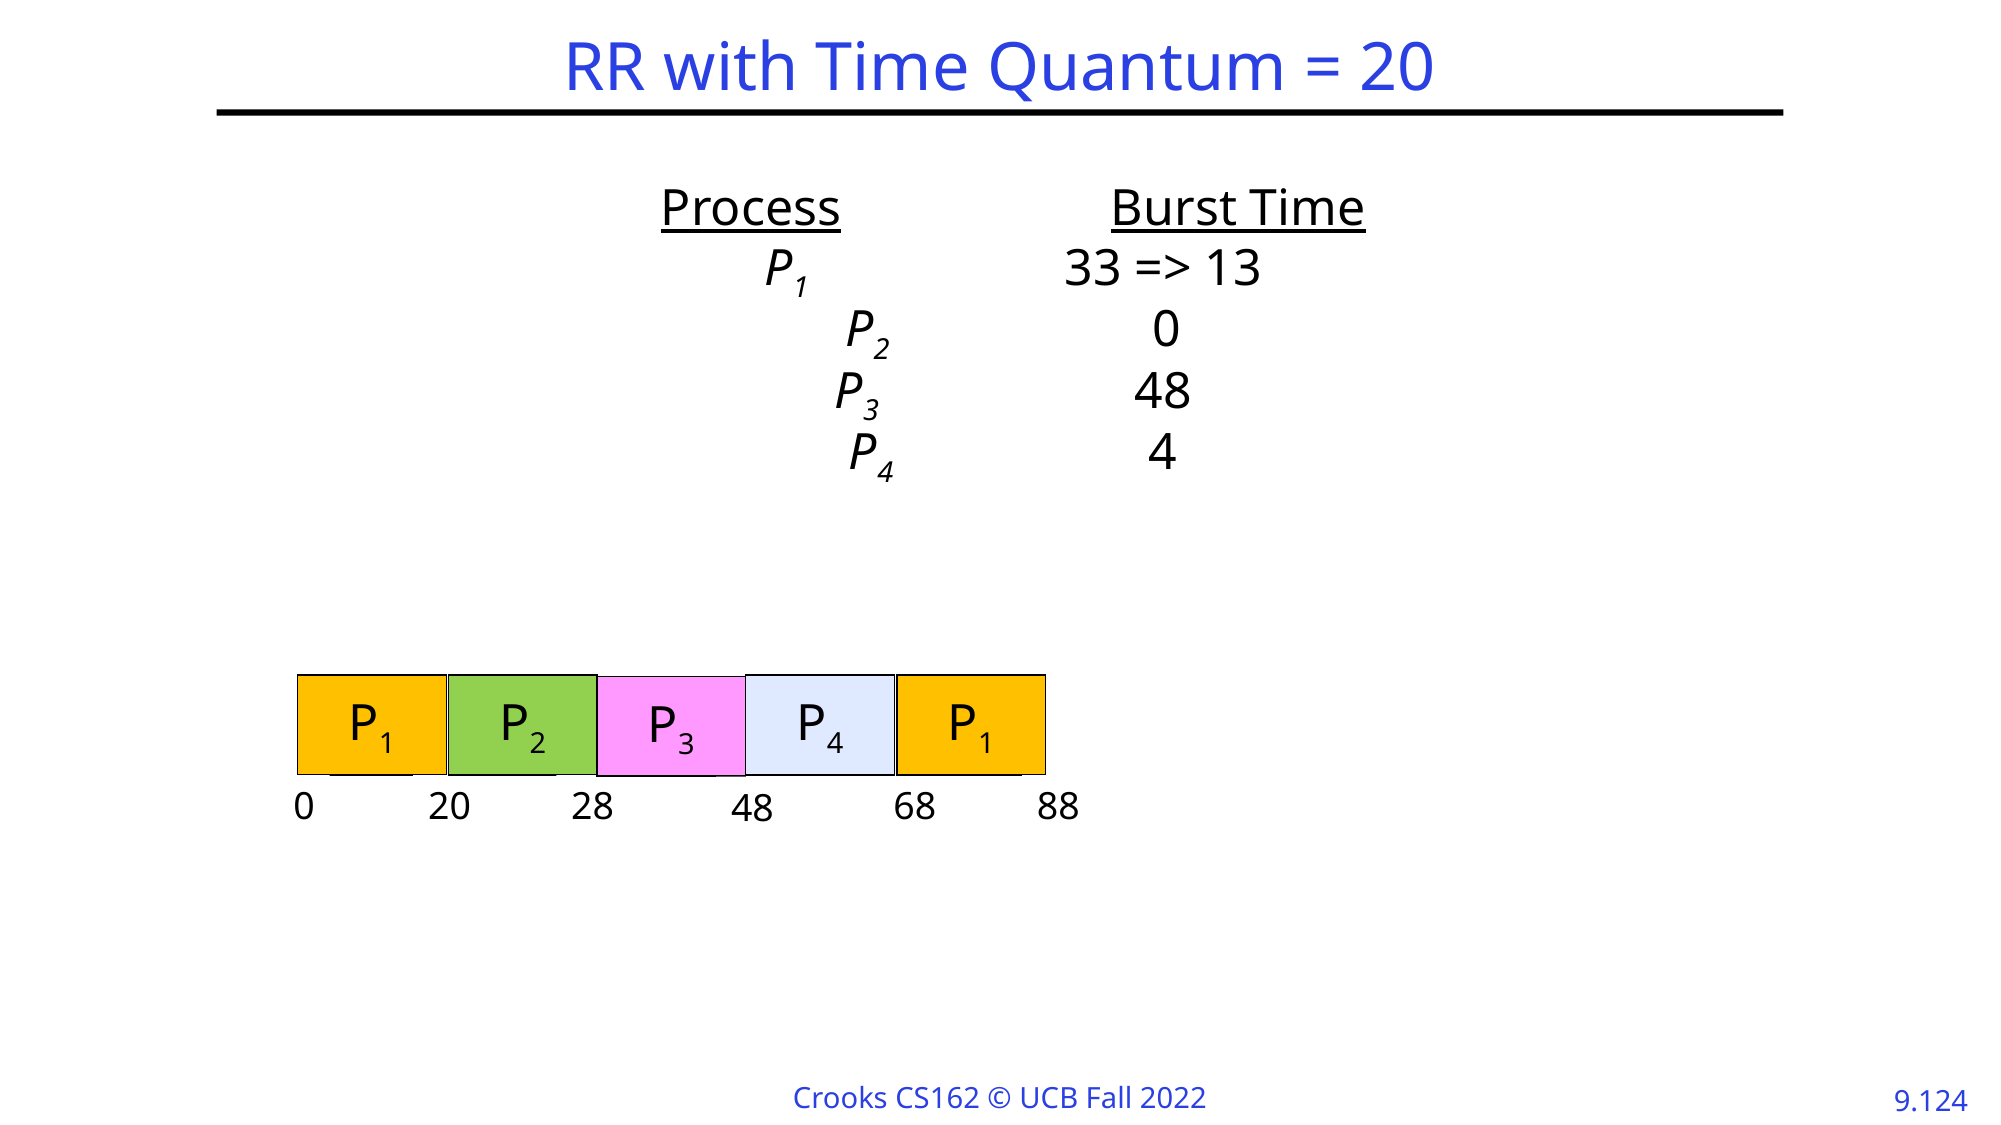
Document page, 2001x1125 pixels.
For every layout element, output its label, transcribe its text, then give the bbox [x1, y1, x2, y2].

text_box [596, 675, 797, 837]
text_box 68 [878, 775, 952, 835]
text_box P4 [797, 675, 895, 775]
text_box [448, 674, 597, 836]
title RR with Time Quantum = 20 [216, 24, 1784, 113]
list Process Burst Time P1 33 => 13 P2 0 P3 48 P4 4 [529, 174, 1497, 491]
text_box 88 [1022, 775, 1095, 835]
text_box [274, 674, 446, 836]
text_box P1 [896, 675, 1046, 775]
